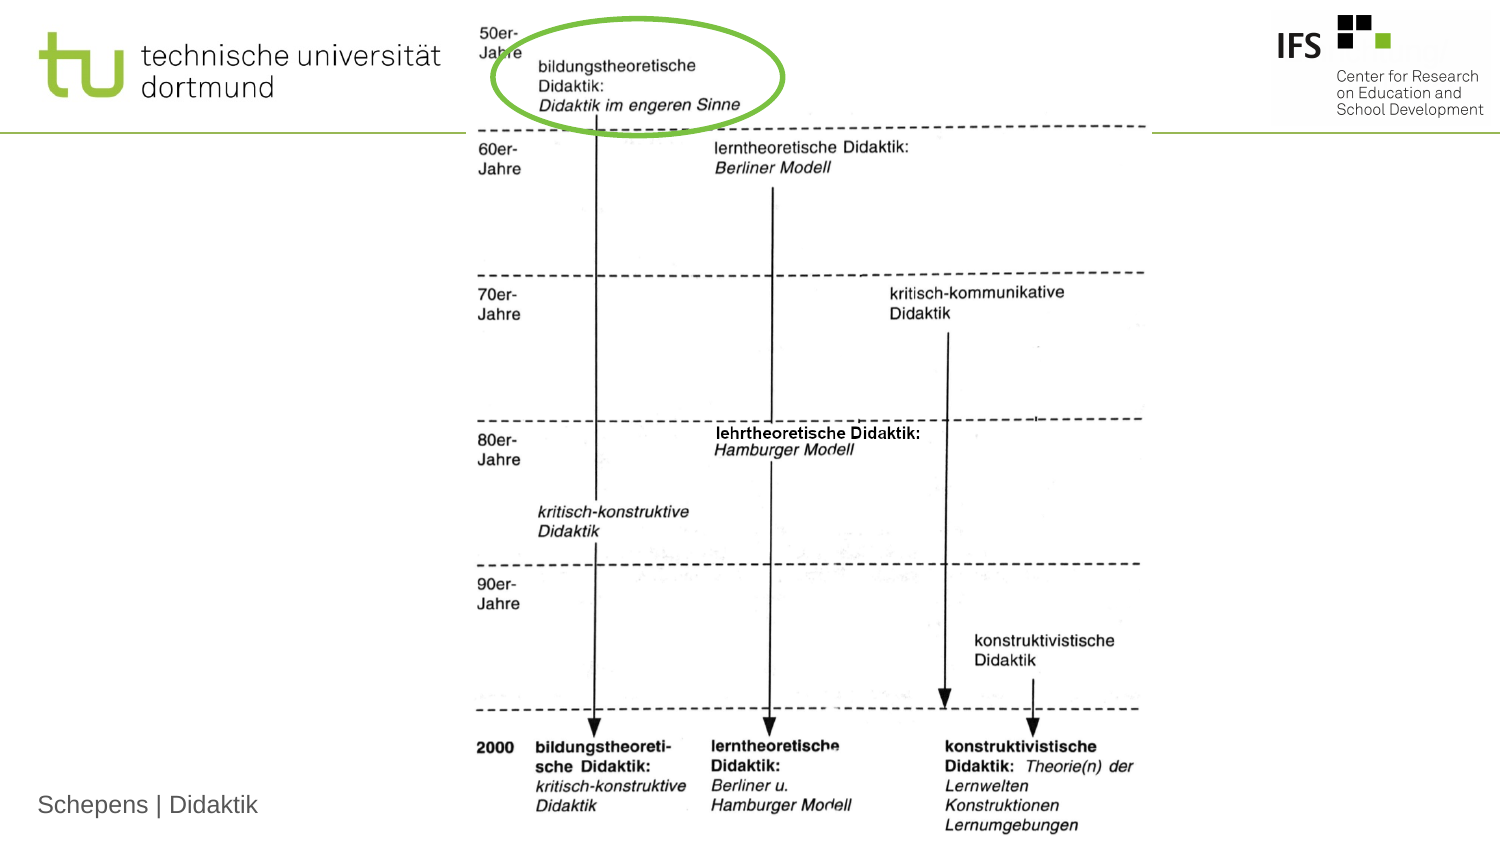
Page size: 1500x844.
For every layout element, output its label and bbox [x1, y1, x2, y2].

picture [9, 2, 1152, 836]
picture [1271, 10, 1491, 126]
text_box [590, 13, 686, 17]
